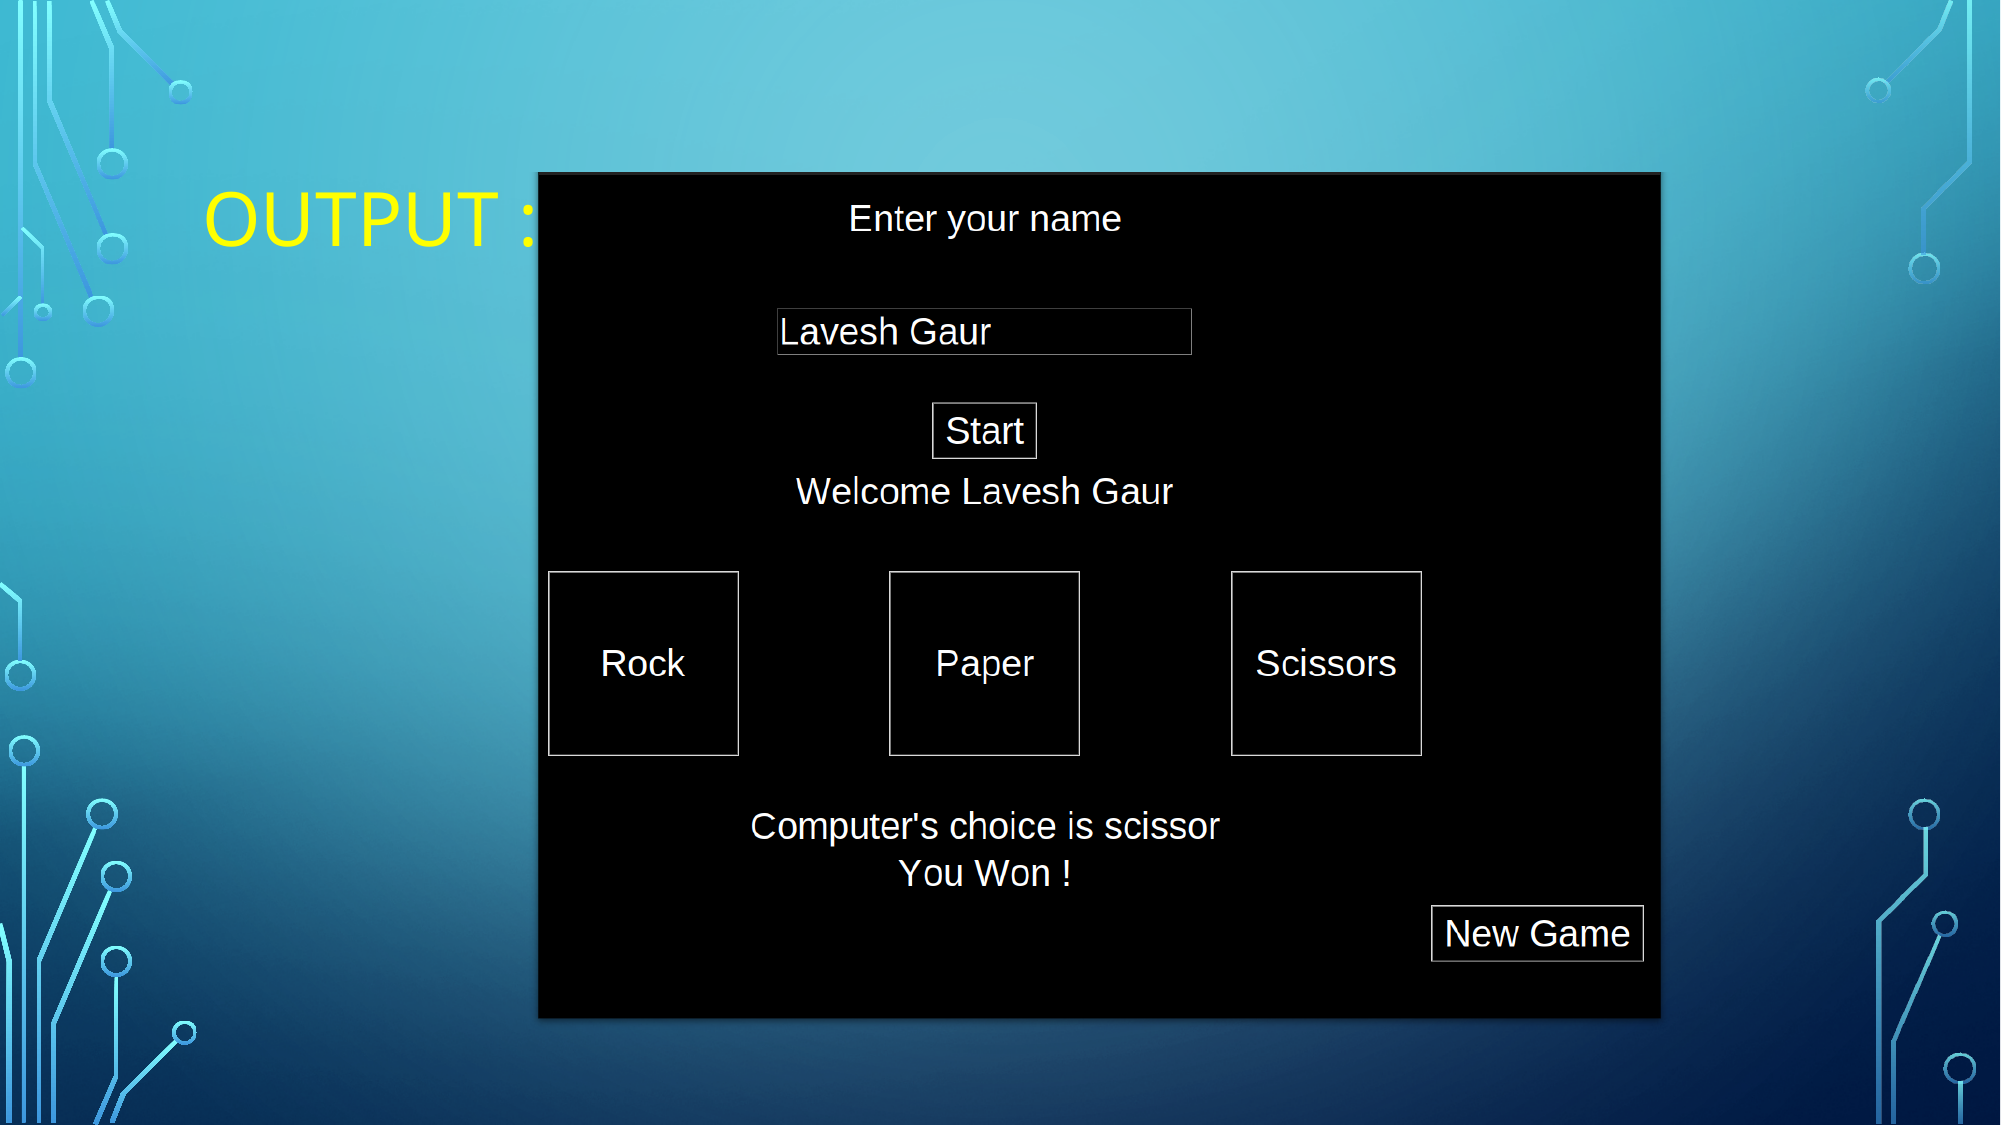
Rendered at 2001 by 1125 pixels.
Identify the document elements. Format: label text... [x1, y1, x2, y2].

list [524, 172, 1673, 1034]
title Output : [187, 101, 1813, 344]
